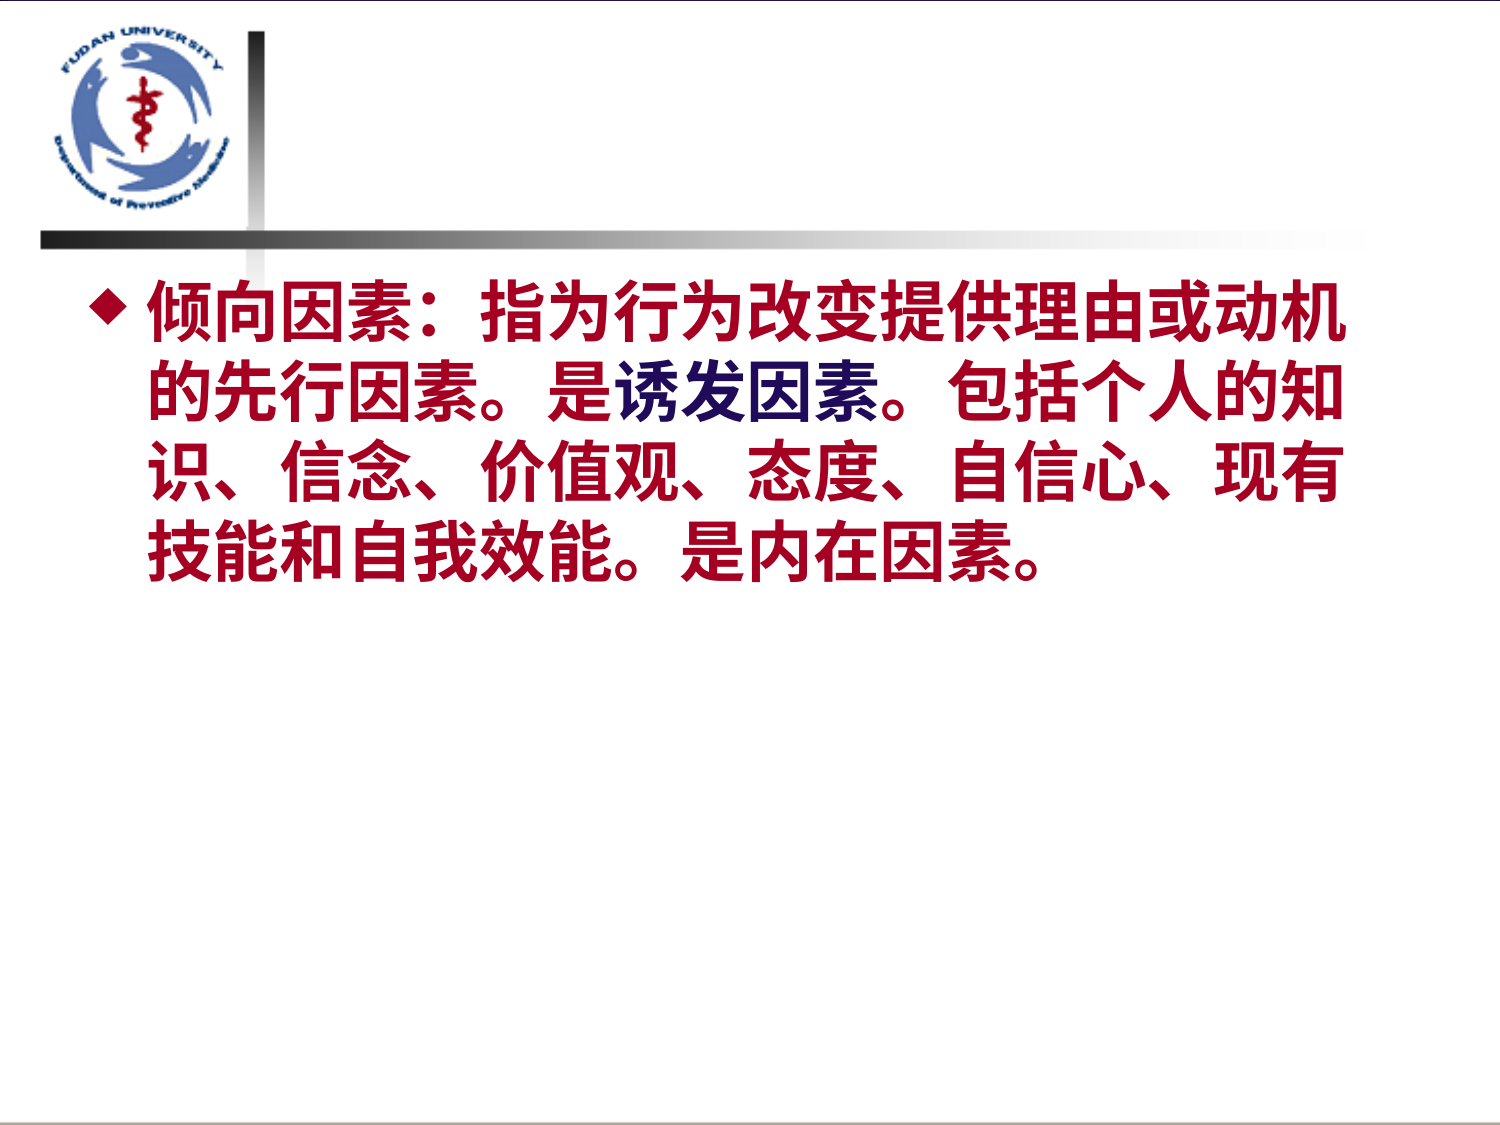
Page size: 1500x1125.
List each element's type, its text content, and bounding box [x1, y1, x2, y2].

list 倾向因素：指为行为改变提供理由或动机的先行因素。是诱发因素。包括个人的知识、信念、价值观、态度、自信心、现有技能和自我效能。是内在因素。 [75, 262, 1425, 1005]
picture [0, 0, 1500, 1125]
